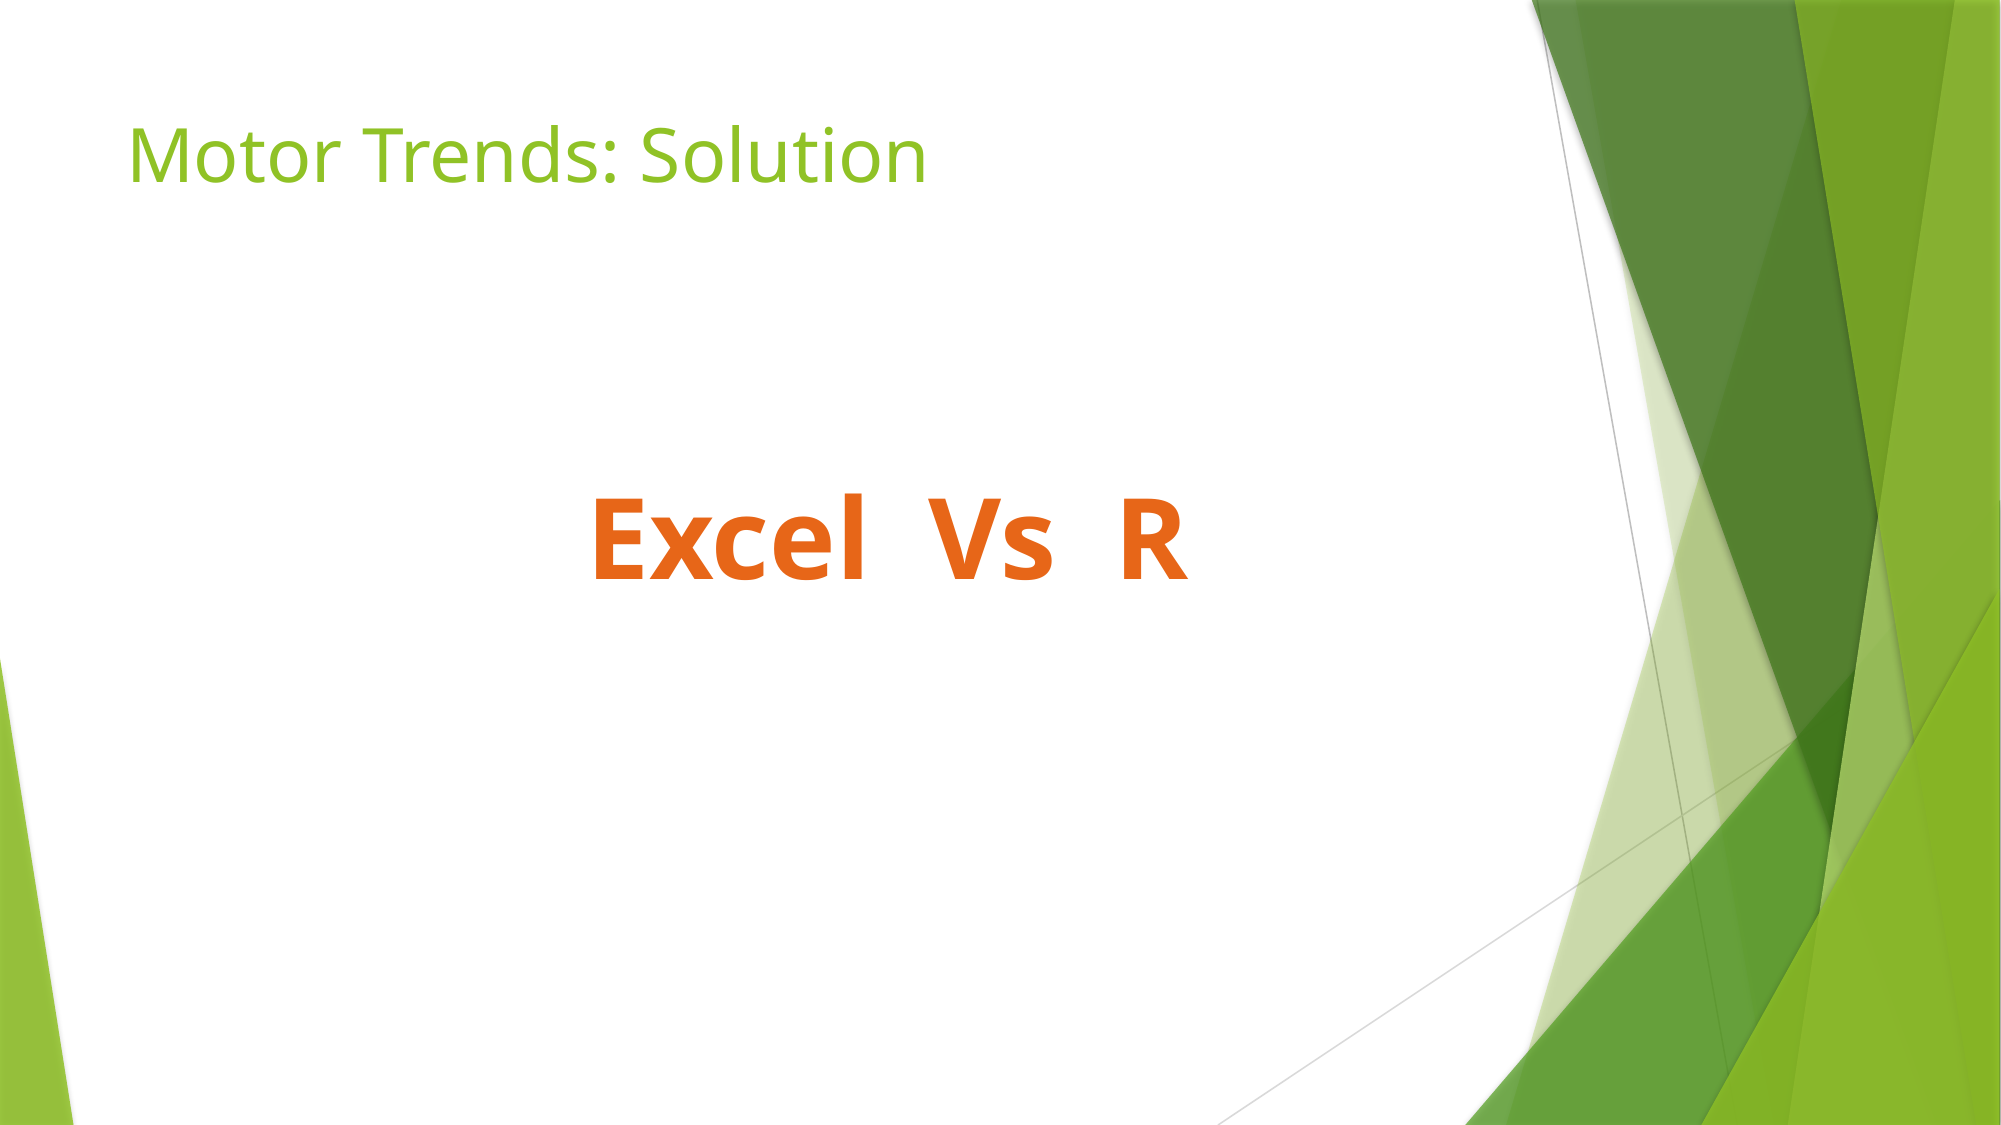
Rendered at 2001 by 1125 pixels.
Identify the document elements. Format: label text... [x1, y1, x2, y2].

text_box Excel Vs R [571, 460, 1205, 611]
title Motor Trends: Solution [111, 99, 1522, 317]
